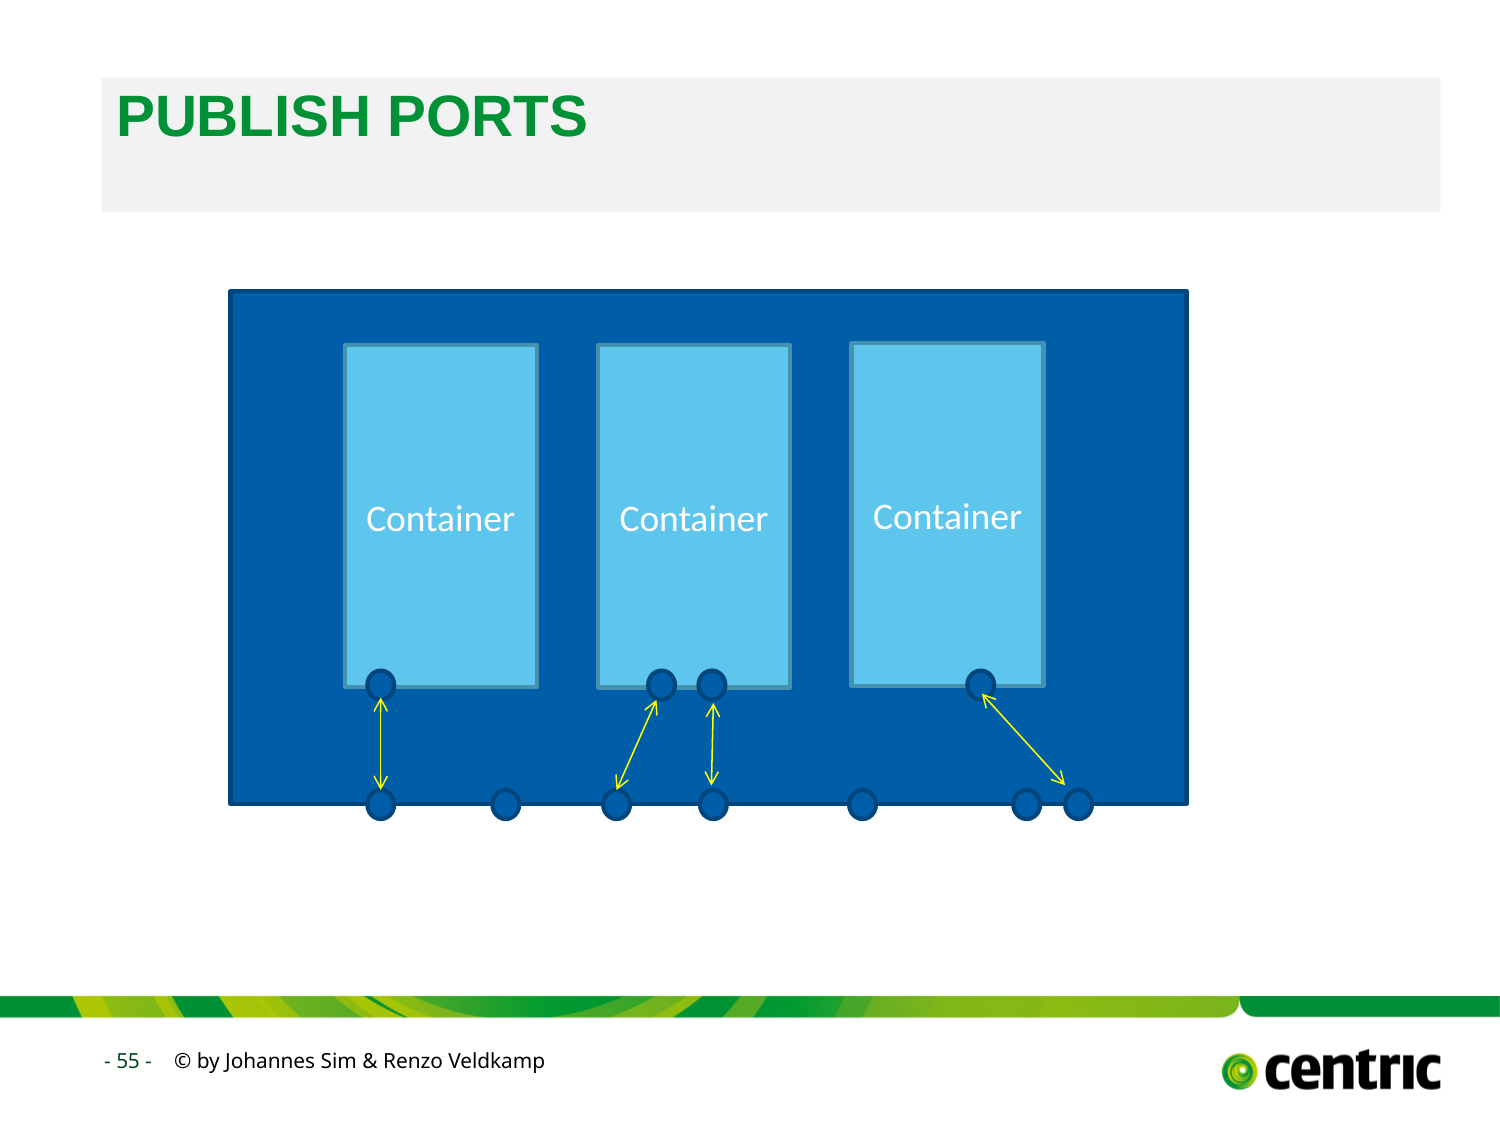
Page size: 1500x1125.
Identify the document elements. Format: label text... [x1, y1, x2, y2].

text_box [646, 668, 678, 702]
text_box [490, 787, 522, 822]
text_box Container [596, 343, 792, 690]
text_box [601, 789, 633, 822]
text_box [616, 699, 657, 791]
text_box [365, 668, 397, 702]
text_box [228, 289, 1189, 806]
text_box [1011, 794, 1043, 822]
text_box [365, 788, 397, 822]
text_box [1063, 787, 1095, 822]
text_box Container [343, 343, 539, 689]
text_box [847, 787, 879, 822]
text_box [965, 668, 997, 701]
text_box Container [849, 341, 1046, 688]
text_box [696, 668, 728, 702]
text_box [981, 693, 1066, 786]
picture [0, 995, 1500, 1125]
title PuBLISH PORTS [101, 77, 1441, 213]
text_box [697, 788, 729, 822]
